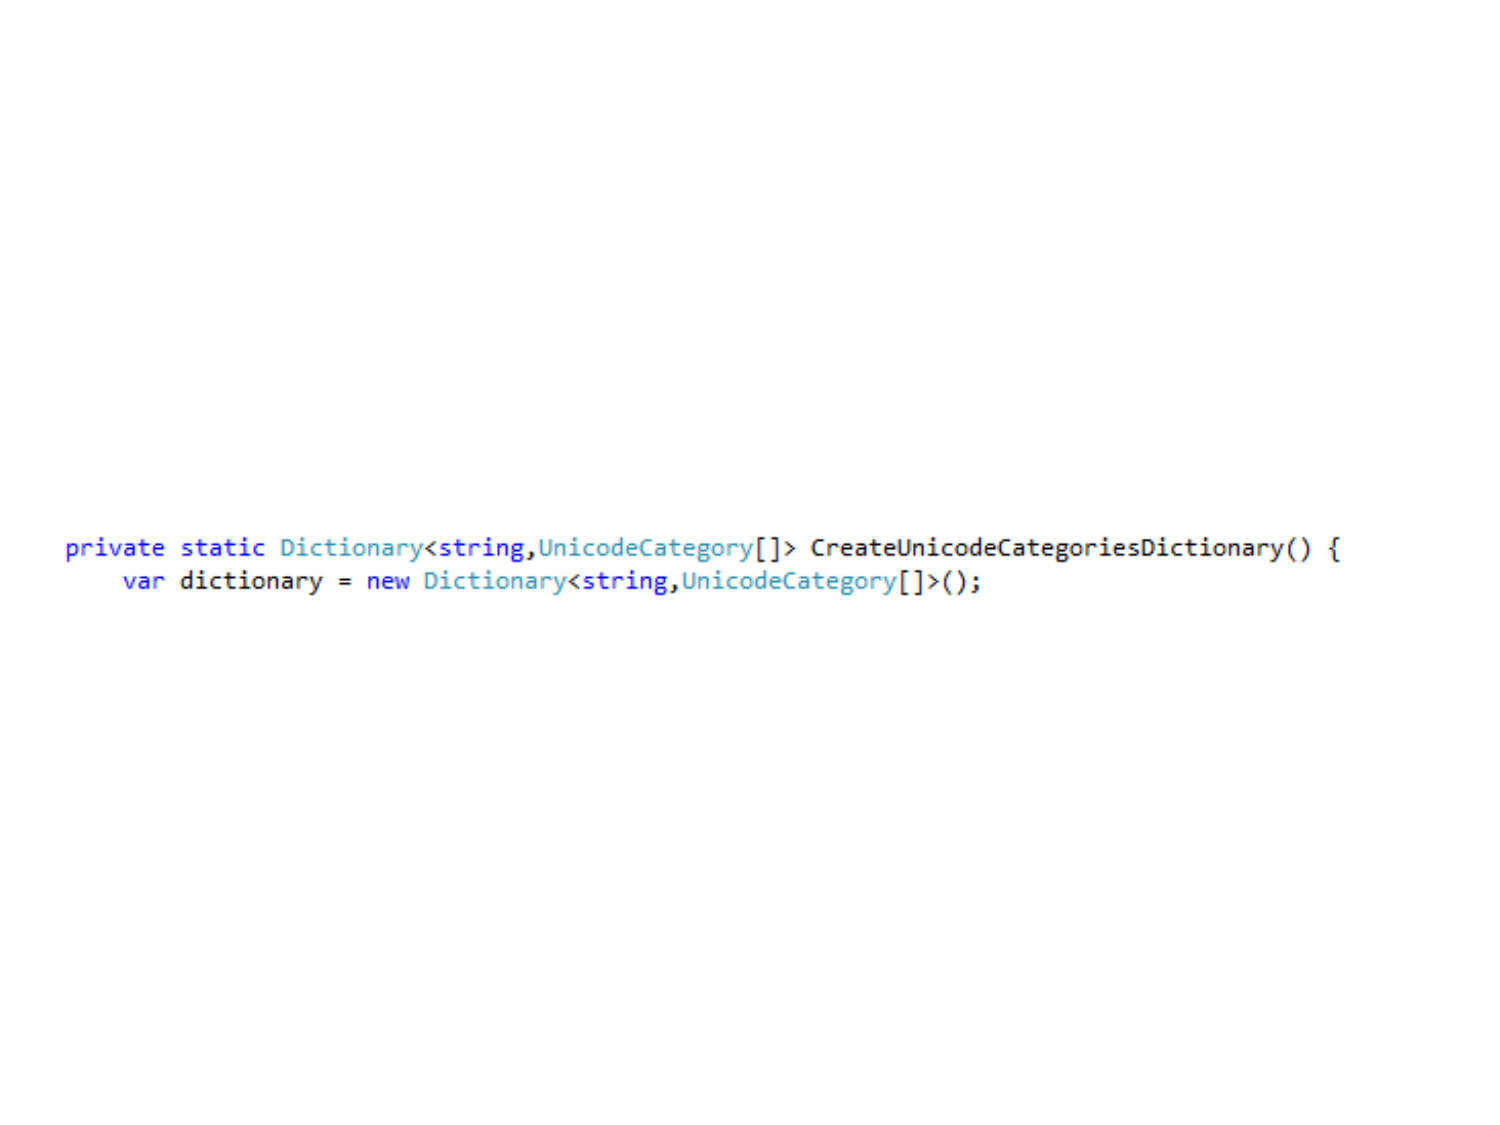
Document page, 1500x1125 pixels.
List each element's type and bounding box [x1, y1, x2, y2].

list [0, 515, 1500, 610]
